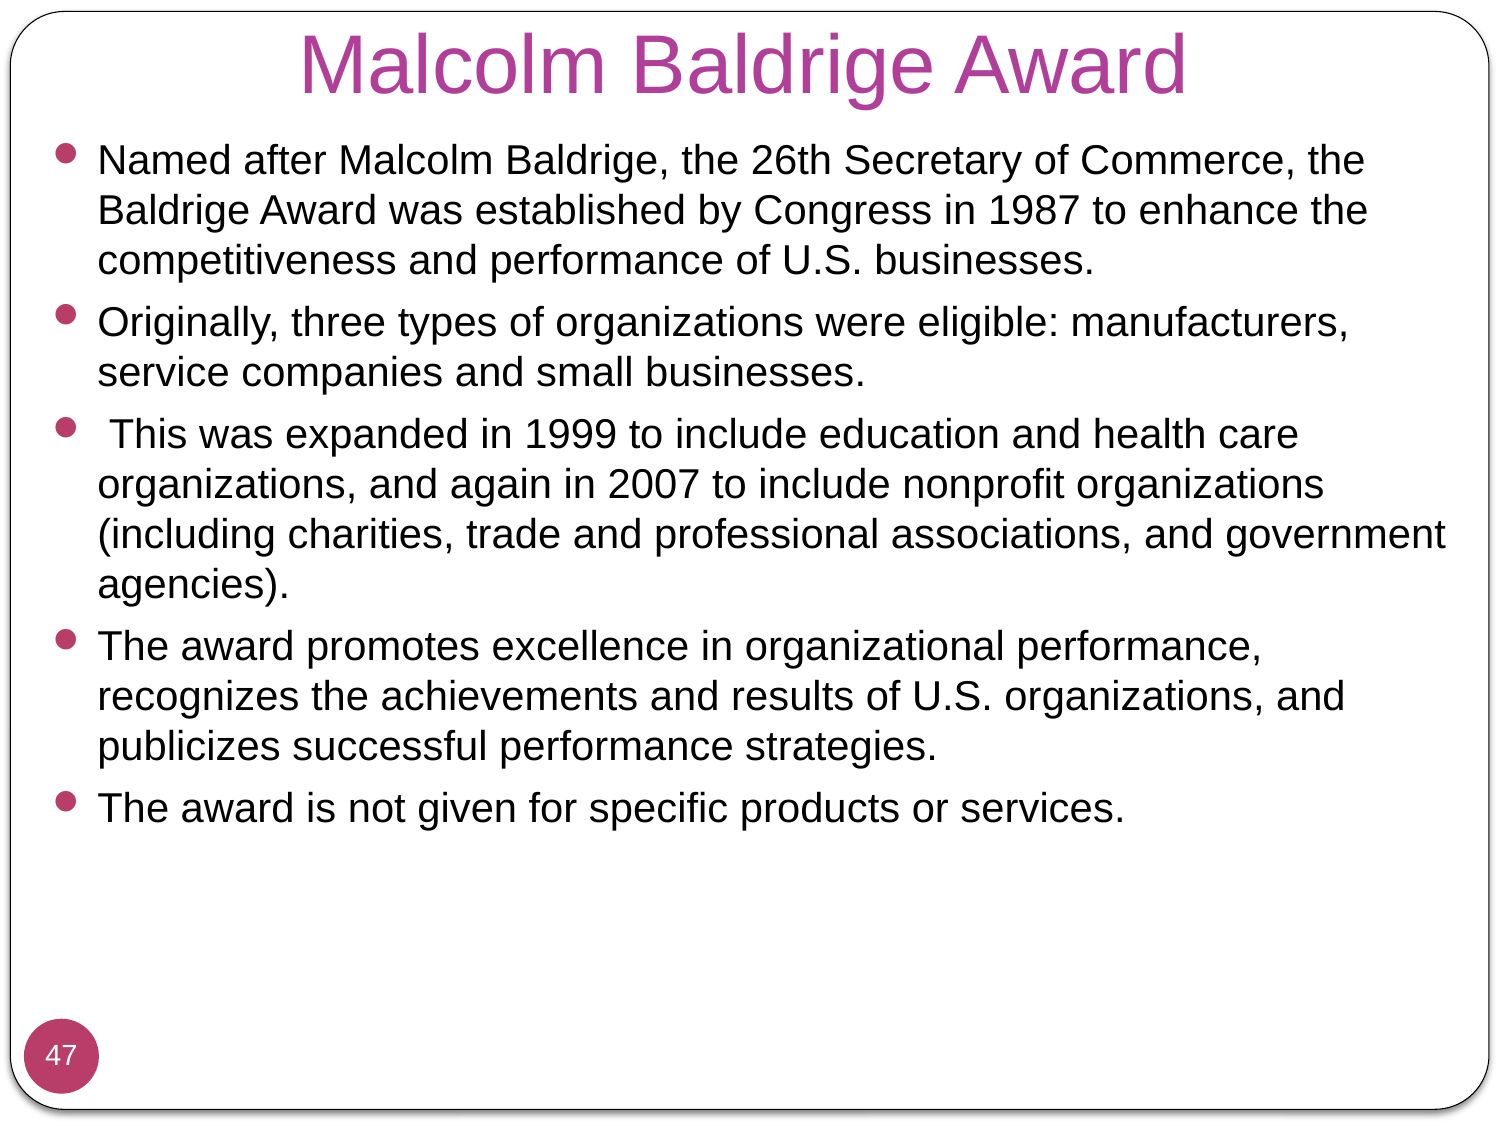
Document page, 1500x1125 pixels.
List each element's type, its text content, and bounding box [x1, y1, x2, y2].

list Named after Malcolm Baldrige, the 26th Secretary of Commerce, the Baldrige Award was established by Congress in 1987 to enhance the competitiveness and performance of U.S. businesses. Originally, three types of organizations were eligible: manufacturers, service companies and small businesses. This was expanded in 1999 to include education and health care organizations, and again in 2007 to include nonprofit organizations (including charities, trade and professional associations, and government agencies). The award promotes excellence in organizational performance, recognizes the achievements and results of U.S. organizations, and publicizes successful performance strategies. The award is not given for specific products or services. [37, 124, 1463, 1026]
slide_number 47 [23, 1018, 99, 1094]
title Malcolm Baldrige Award [62, 24, 1426, 124]
